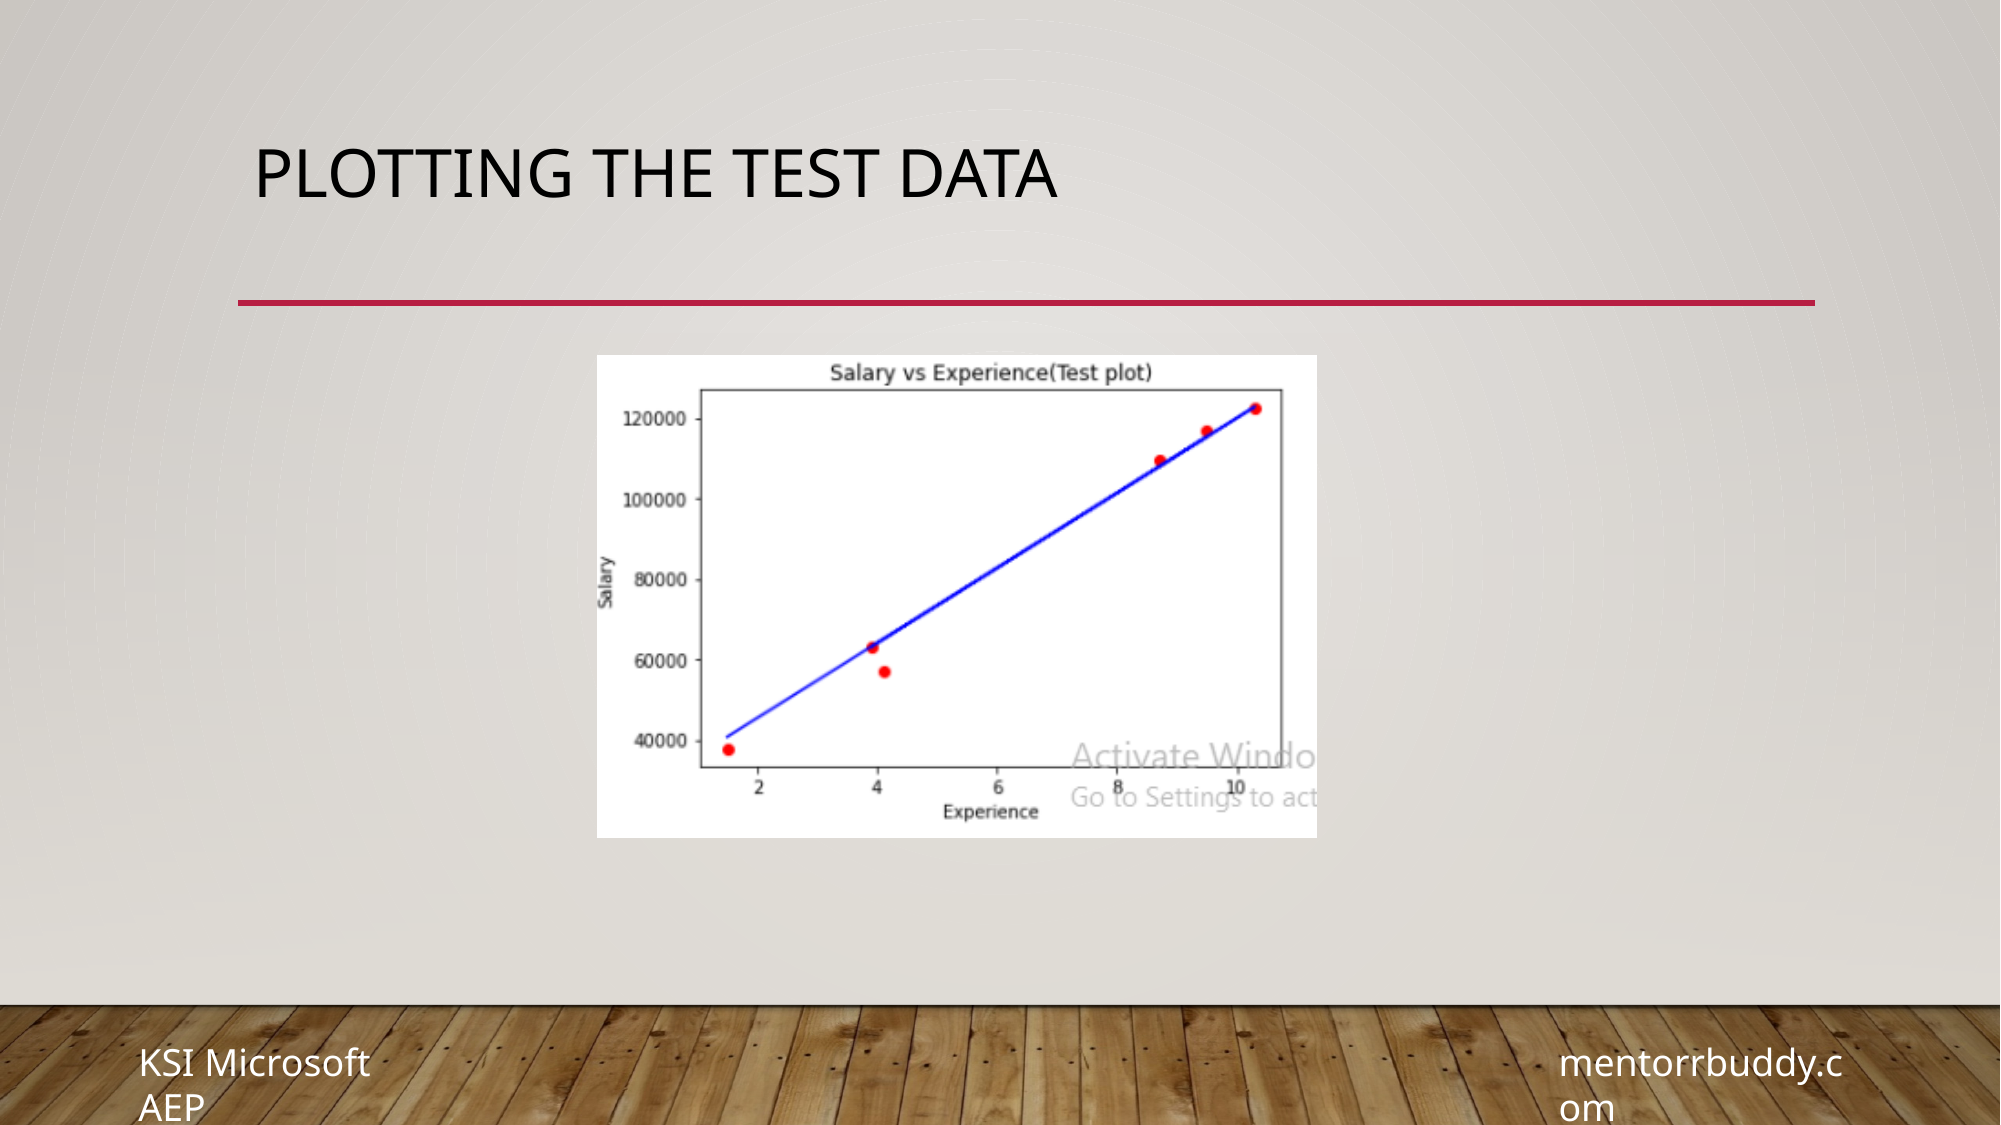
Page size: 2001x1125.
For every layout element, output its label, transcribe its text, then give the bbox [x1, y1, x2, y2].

picture [597, 355, 1317, 838]
title Plotting the test data [238, 131, 1814, 305]
picture [0, 1005, 2000, 1125]
